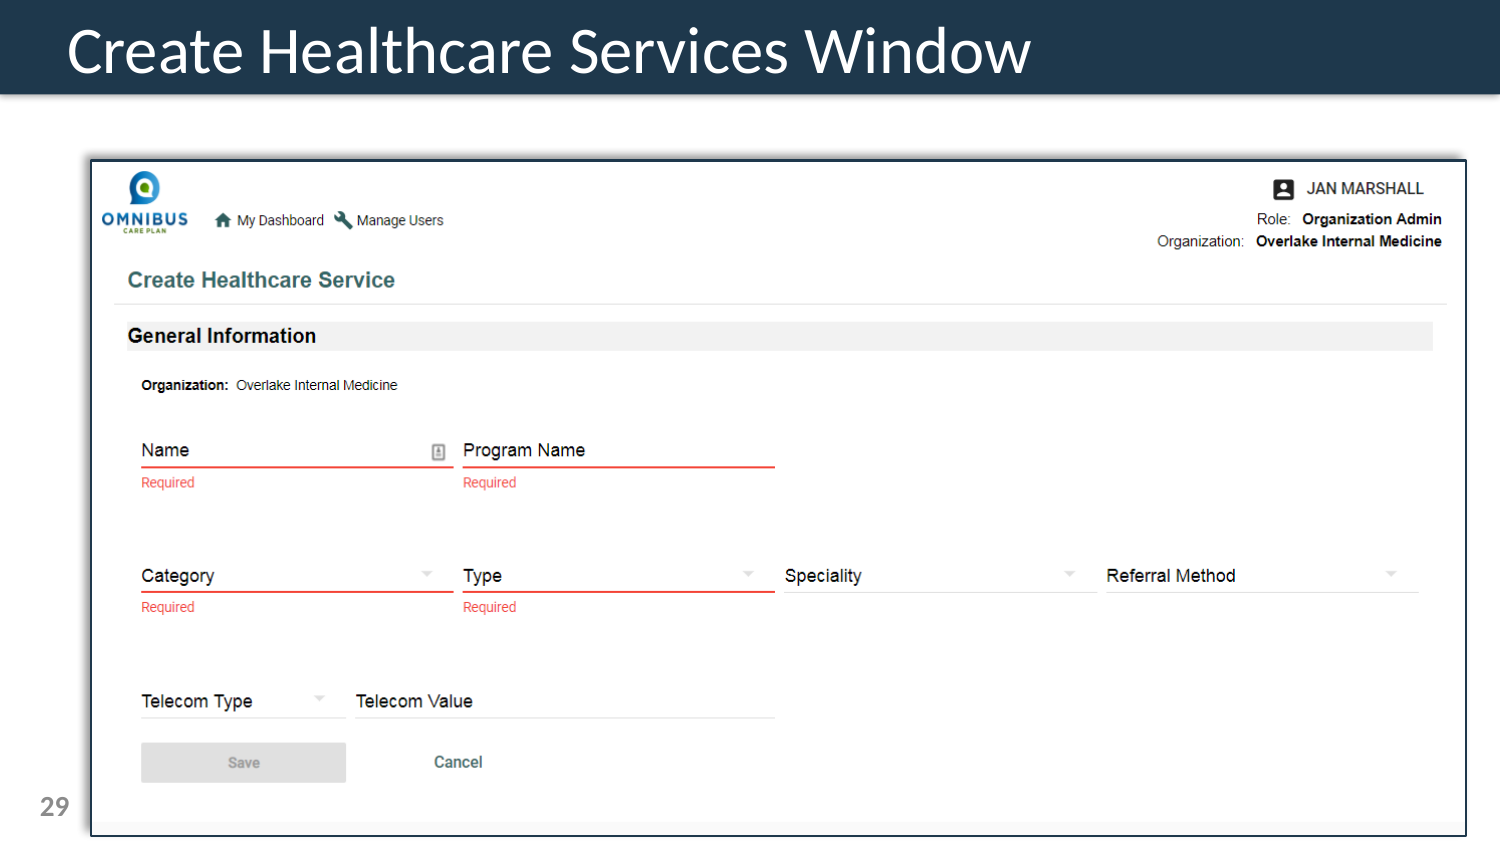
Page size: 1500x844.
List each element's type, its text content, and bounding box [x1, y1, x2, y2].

title Create Healthcare Services Window [52, 8, 1425, 86]
picture [91, 161, 1466, 836]
slide_number 29 [24, 782, 79, 827]
